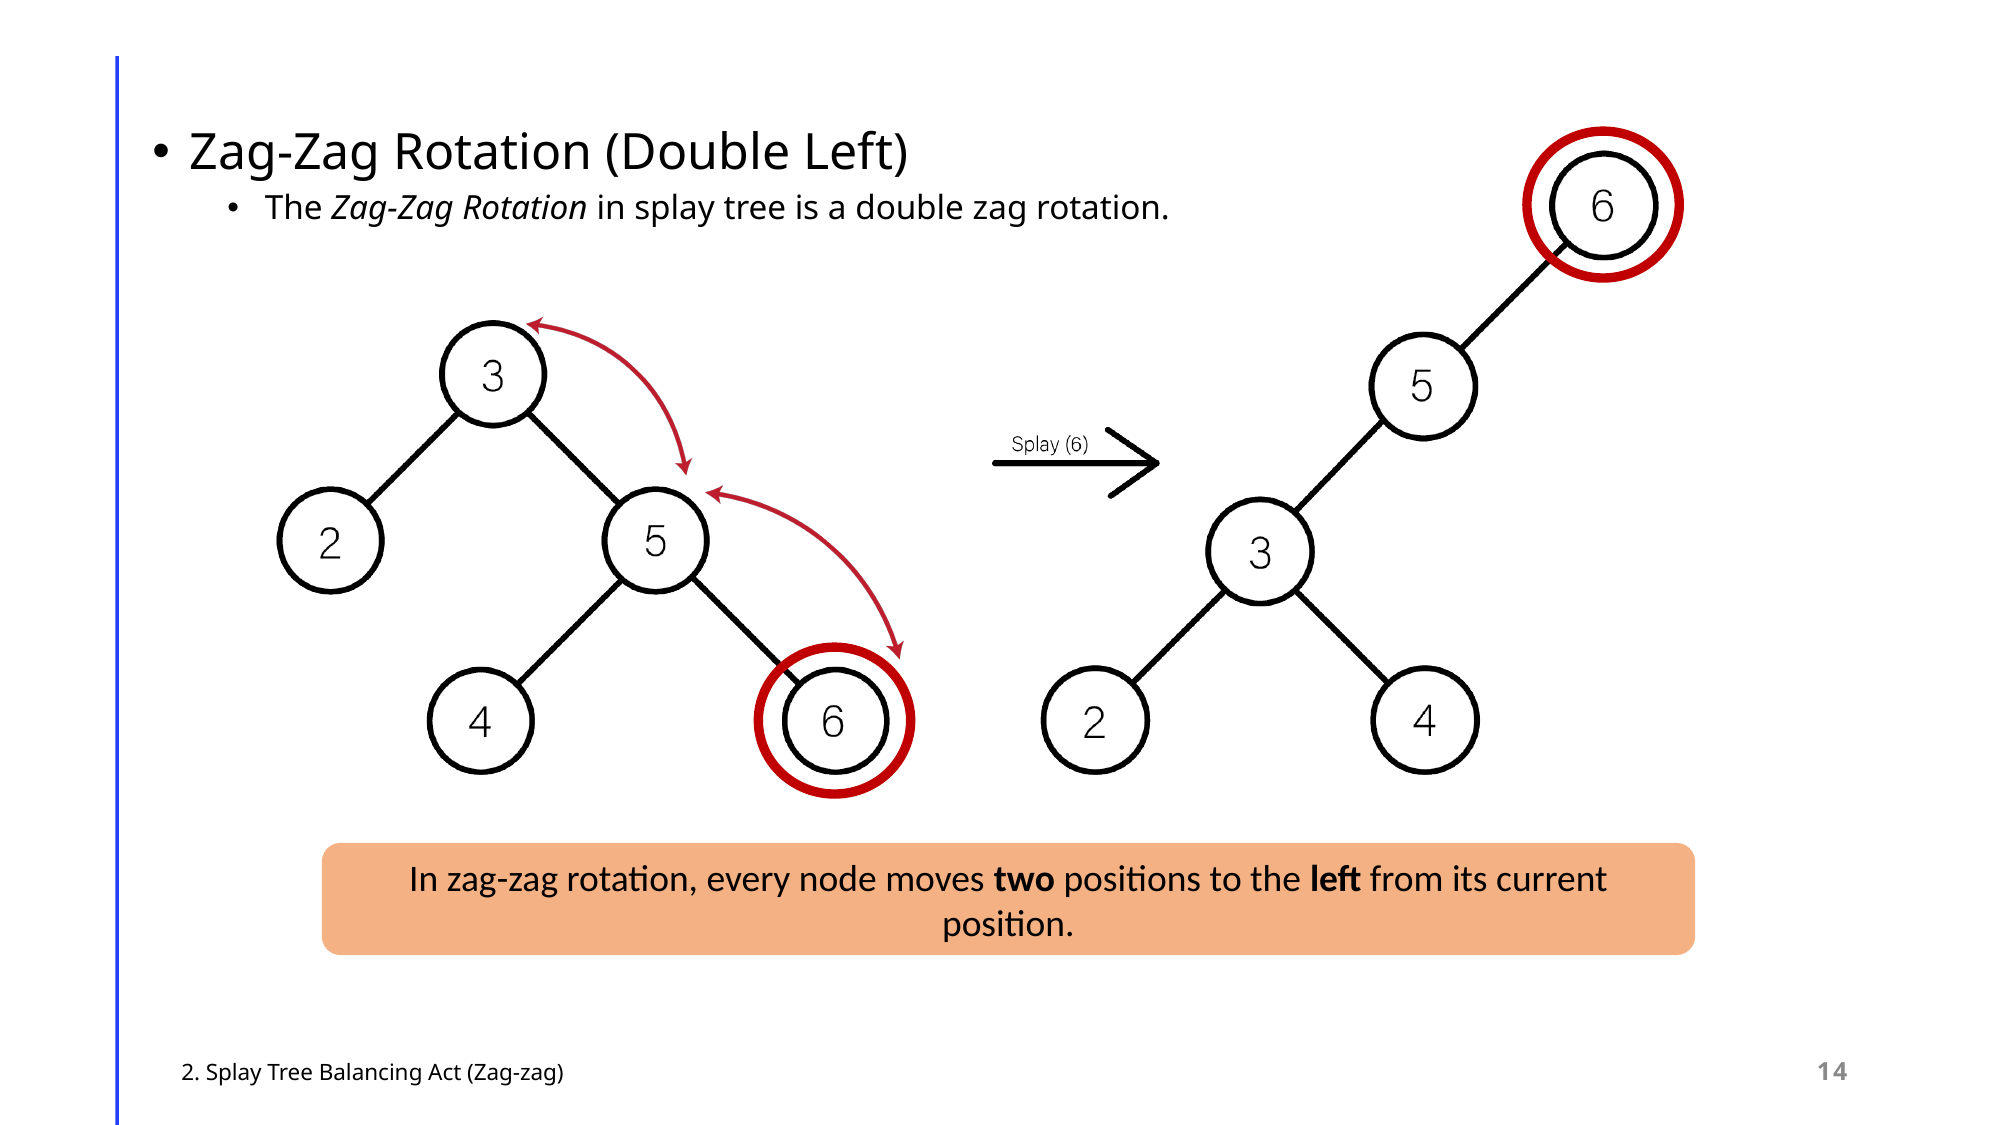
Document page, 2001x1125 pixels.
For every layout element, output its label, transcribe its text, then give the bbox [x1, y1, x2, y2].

picture [991, 150, 1659, 775]
slide_number 14 [1412, 1042, 1863, 1103]
picture [276, 294, 945, 775]
text_box [781, 775, 888, 796]
text_box 2. Splay Tree Balancing Act (Zag-zag) [166, 1052, 606, 1093]
text_box In zag-zag rotation, every node moves two positions to the left from its current position. [320, 841, 1697, 957]
list Zag-Zag Rotation (Double Left) The Zag-Zag Rotation in splay tree is a double zag rotation. [137, 118, 1863, 833]
text_box [890, 668, 912, 773]
text_box [1659, 153, 1681, 256]
text_box [1550, 130, 1656, 150]
